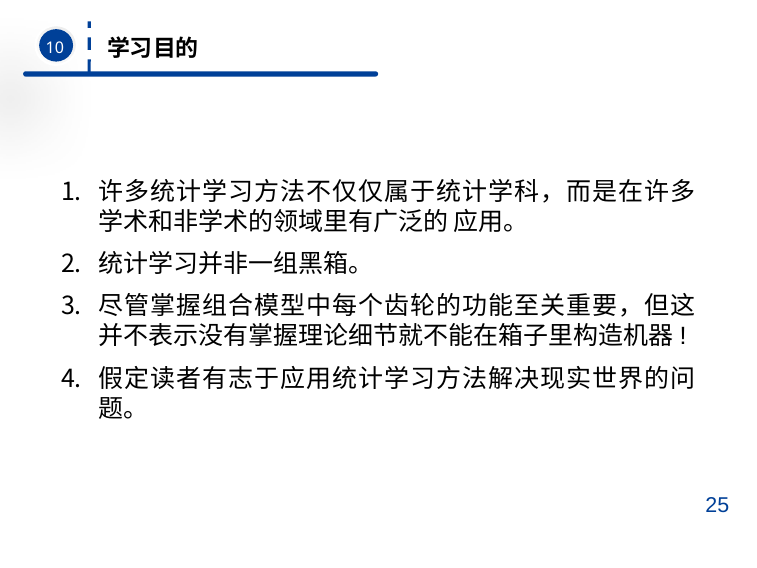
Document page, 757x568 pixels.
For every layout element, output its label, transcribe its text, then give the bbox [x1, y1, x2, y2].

text_box 许多统计学习方法不仅仅属于统计学科，而是在许多学术和非学术的领域里有广泛的 应用。 统计学习并非一组黑箱。 尽管掌握组合模型中每个齿轮的功能至关重要，但这并不表示没有掌握理论细节就不能在箱子里构造机器! 假定读者有志于应用统计学习方法解决现实世界的问题。 [58, 173, 697, 423]
text_box [22, 70, 380, 78]
text_box 学习目的 [101, 30, 474, 64]
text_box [30, 25, 81, 66]
